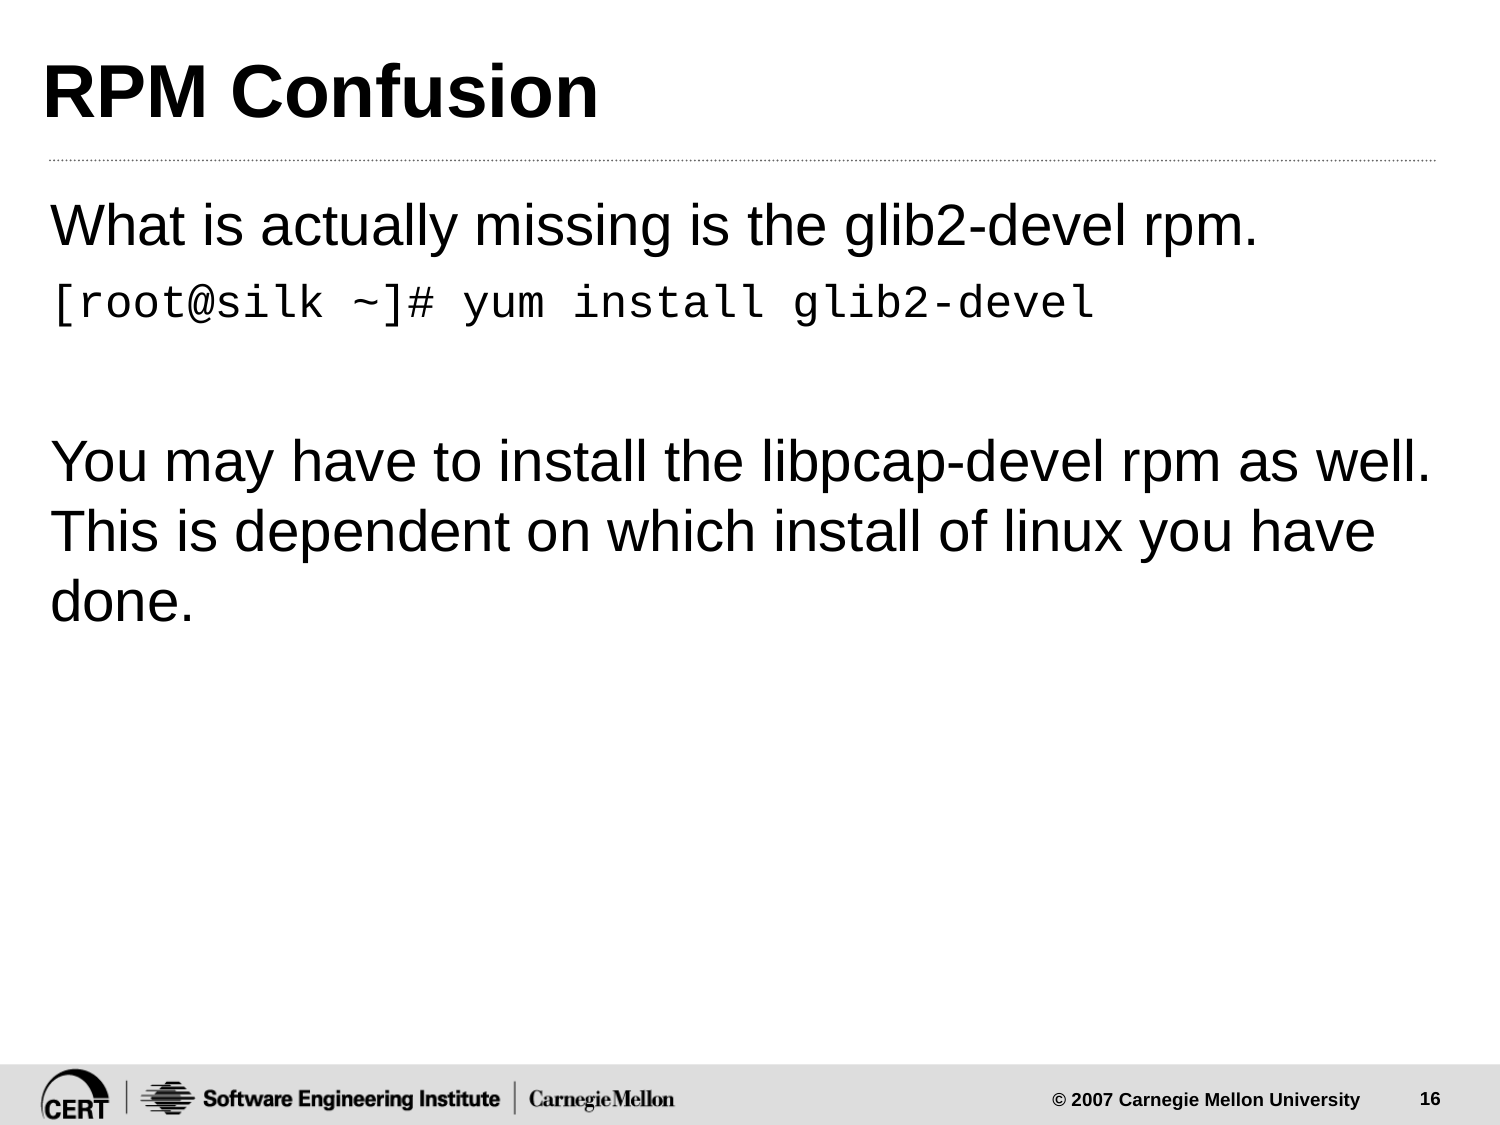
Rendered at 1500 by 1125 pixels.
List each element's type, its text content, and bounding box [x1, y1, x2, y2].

picture [24, 1065, 688, 1125]
title RPM Confusion [42, 37, 1434, 155]
list What is actually missing is the glib2-devel rpm. [root@silk ~]# yum install glib2-devel You may have to install the libpcap-devel rpm as well. This is dependent on which install of linux you have done. [49, 187, 1438, 1026]
